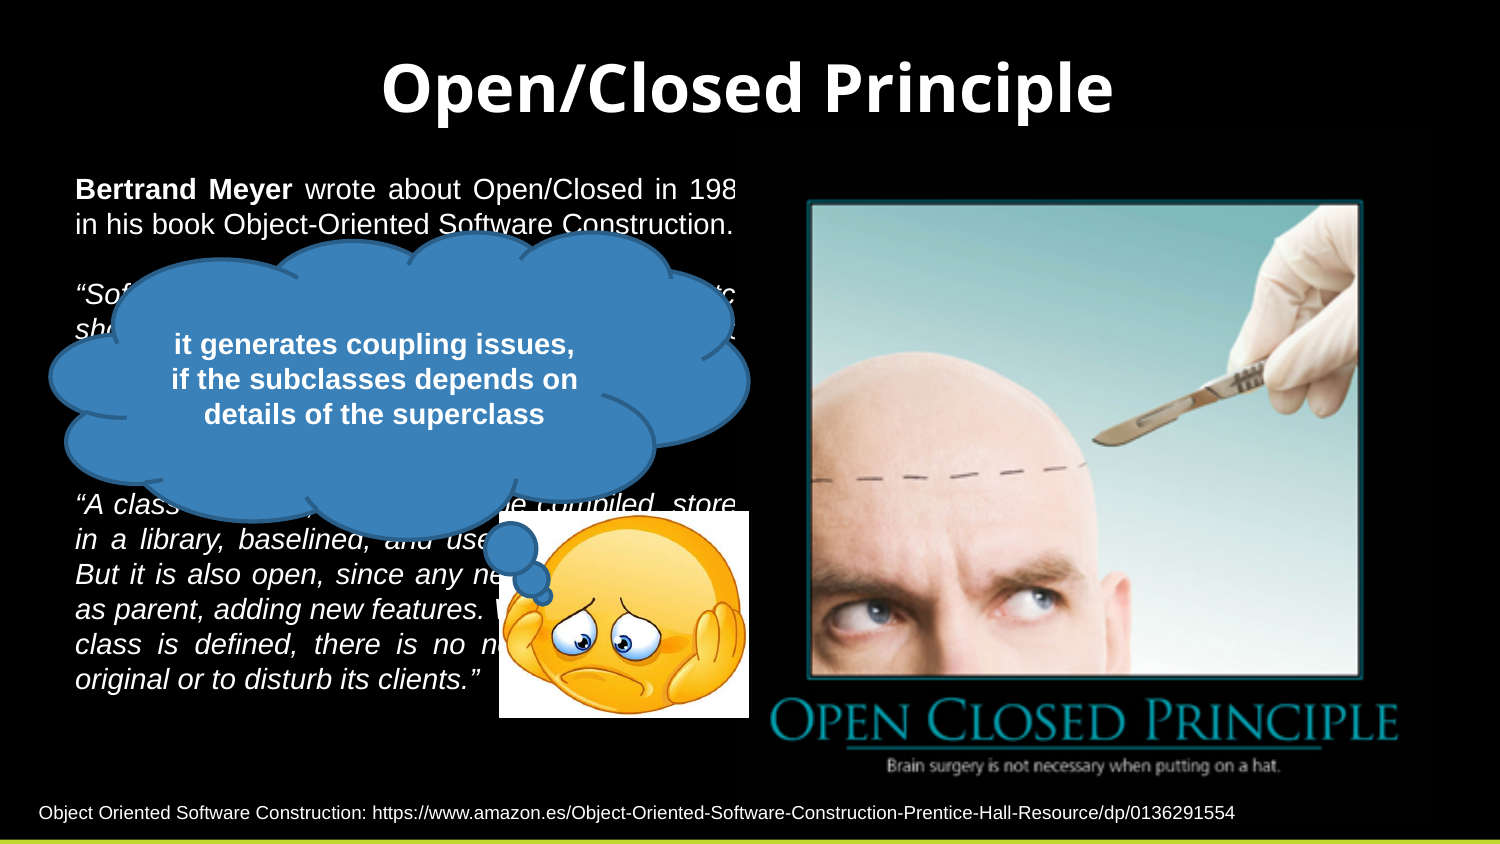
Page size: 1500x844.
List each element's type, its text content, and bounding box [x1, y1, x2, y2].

text_box Open/Closed Principle [0, 30, 1497, 136]
text_box Object Oriented Software Construction: https://www.amazon.es/Object-Oriented-Software-Construction-Prentice-Hall-Resource/dp/0136291554 [24, 793, 734, 832]
picture [498, 126, 1434, 825]
text_box [0, 839, 1500, 844]
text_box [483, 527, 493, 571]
text_box it generates coupling issues, if the subclasses depends on details of the superclass [48, 230, 730, 542]
text_box Bertrand Meyer wrote about Open/Closed in 1988 in his book Object-Oriented Software Construction. “Software entities (classes, modules, functions, etc.) should be open for extension, but closed for modification.” BUT He proposes to use inheritance: “A class is closed, since it may be compiled, stored in a library, baselined, and used by client classes. But it is also open, since any new class may use it as parent, adding new features. When a descendant class is defined, there is no need to change the original or to disturb its clients.” [36, 155, 730, 727]
